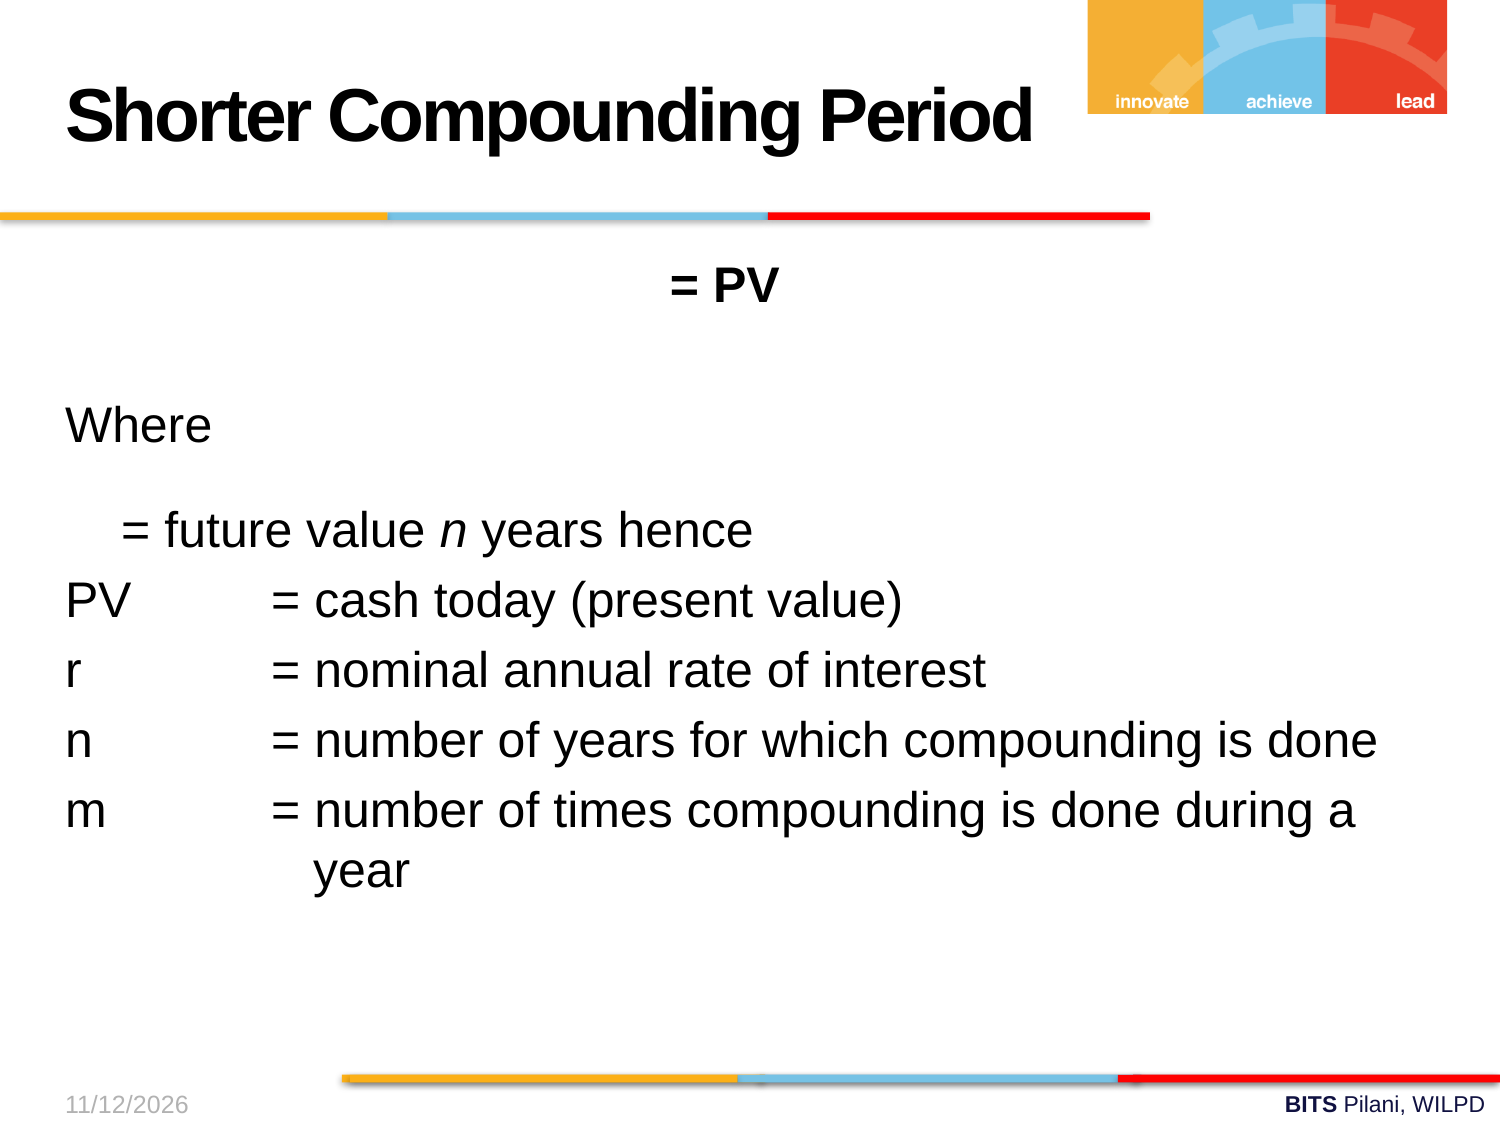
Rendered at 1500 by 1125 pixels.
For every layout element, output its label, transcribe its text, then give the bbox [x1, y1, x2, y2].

list Shorter Compounding Period [50, 24, 1088, 213]
picture [1087, 0, 1448, 114]
slide_number 10-Aug-24 [50, 1082, 400, 1125]
